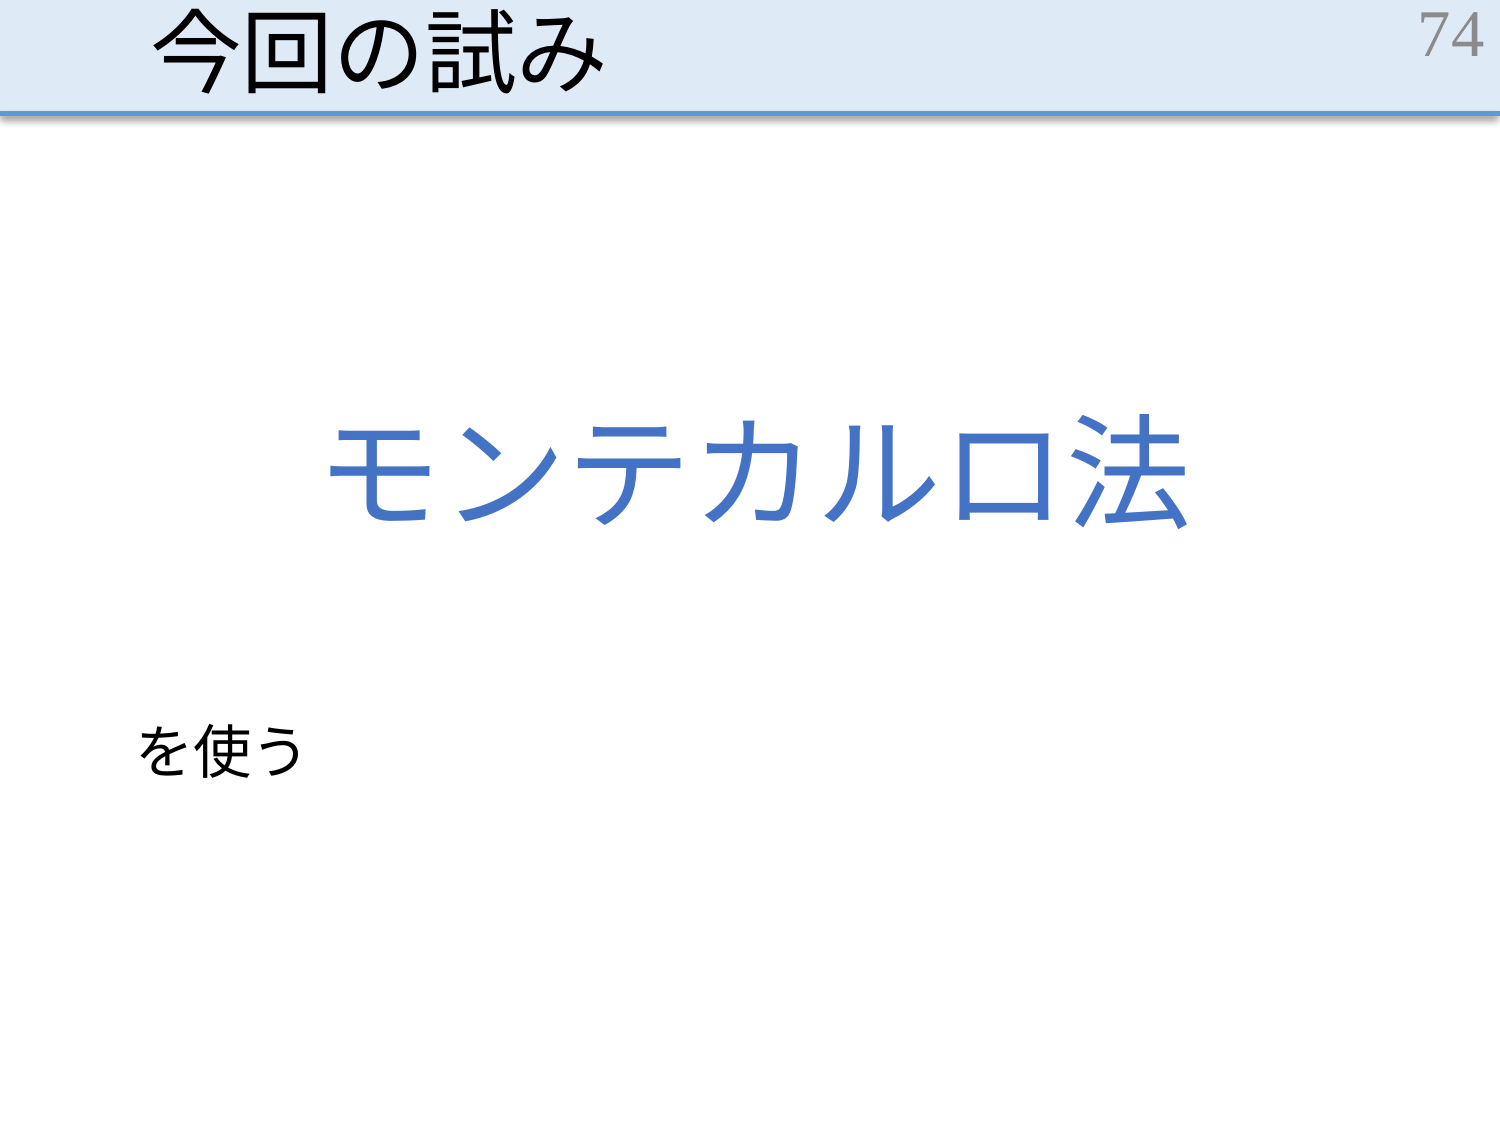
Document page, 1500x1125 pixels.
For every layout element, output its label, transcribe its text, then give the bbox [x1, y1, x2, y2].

list モンテカルロ法 を使う [135, 403, 1373, 963]
slide_number 74 [1373, 0, 1500, 60]
title 今回の試み [135, 0, 1373, 114]
